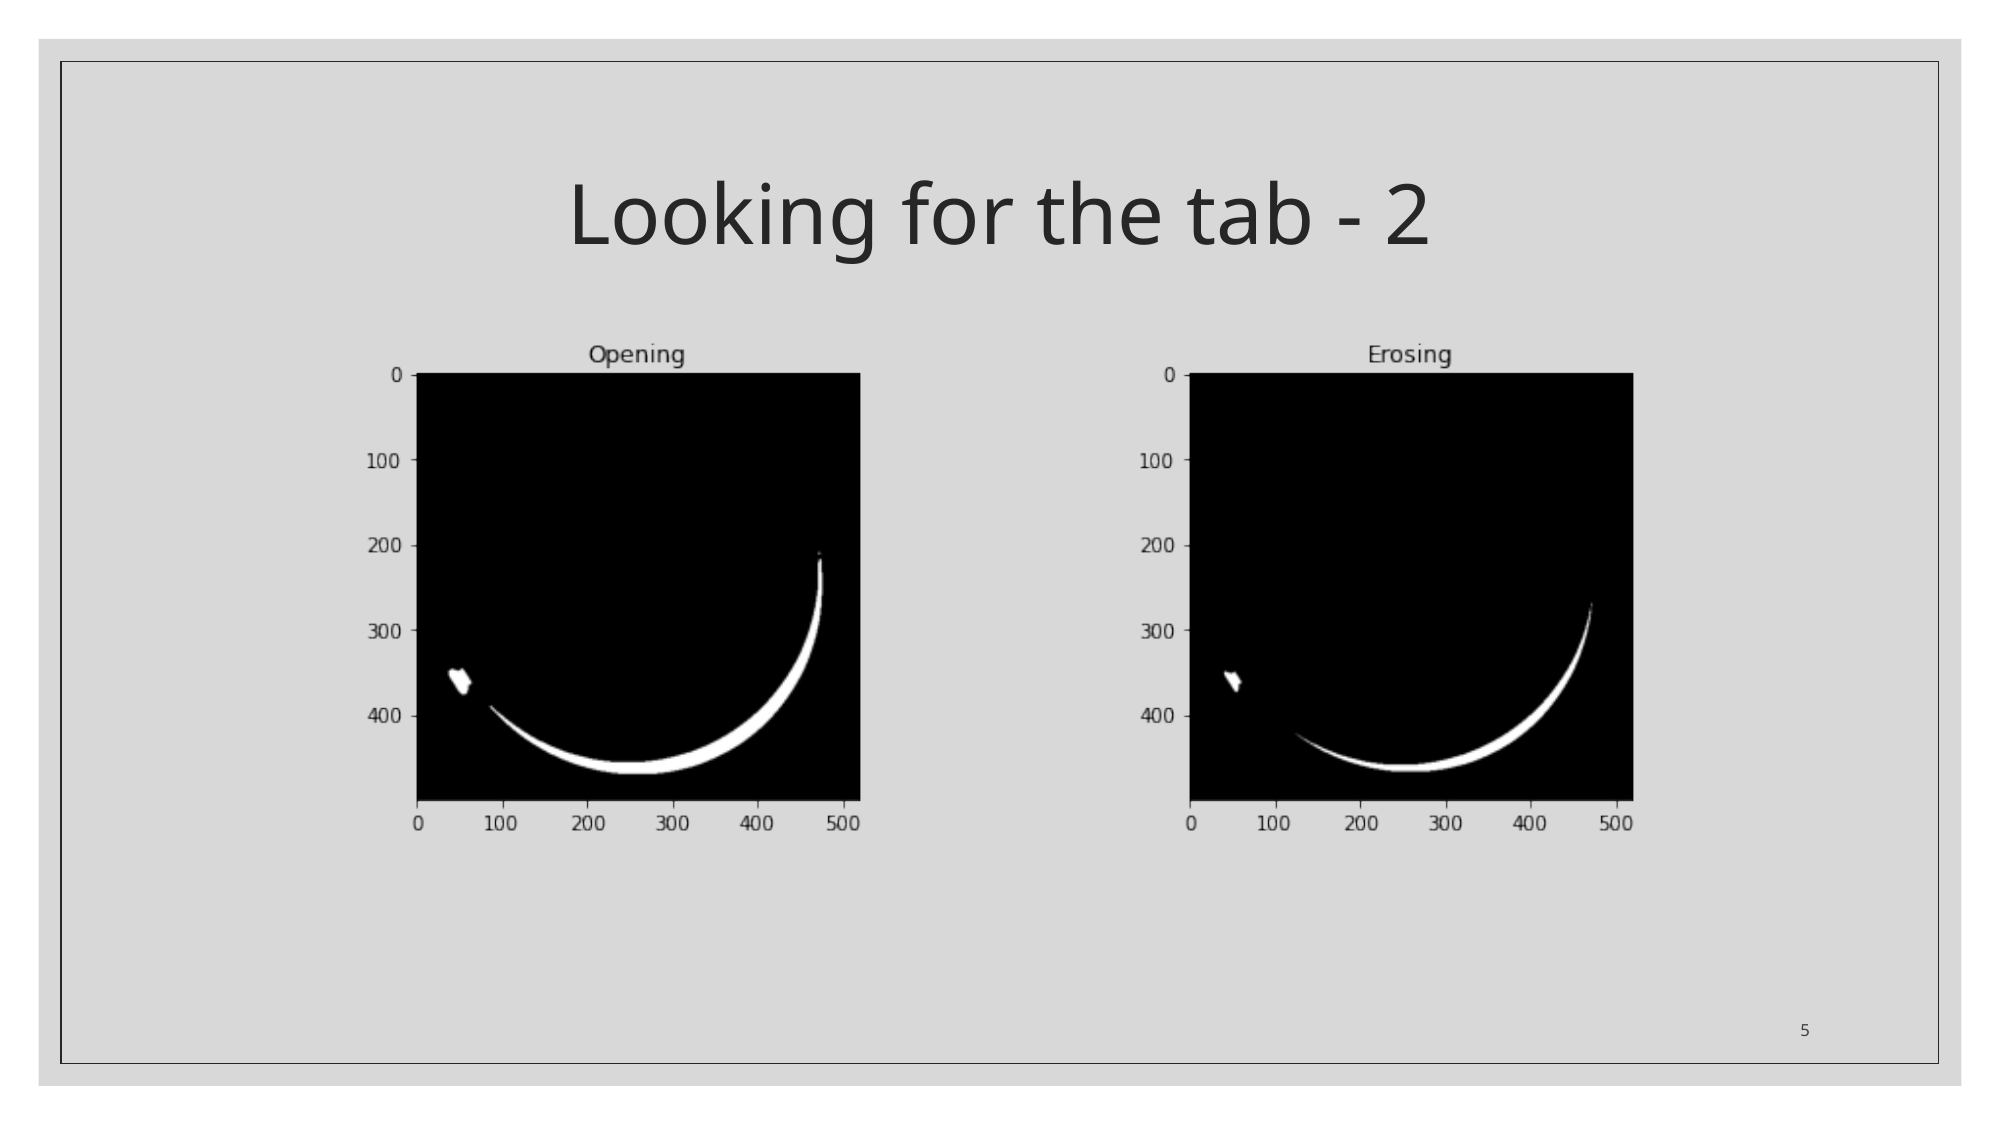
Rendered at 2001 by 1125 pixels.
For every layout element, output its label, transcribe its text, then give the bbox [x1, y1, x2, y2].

slide_number 5 [1687, 990, 1825, 1050]
picture [352, 330, 875, 847]
title Looking for the tab - 2 [174, 105, 1825, 331]
picture [1125, 330, 1648, 847]
